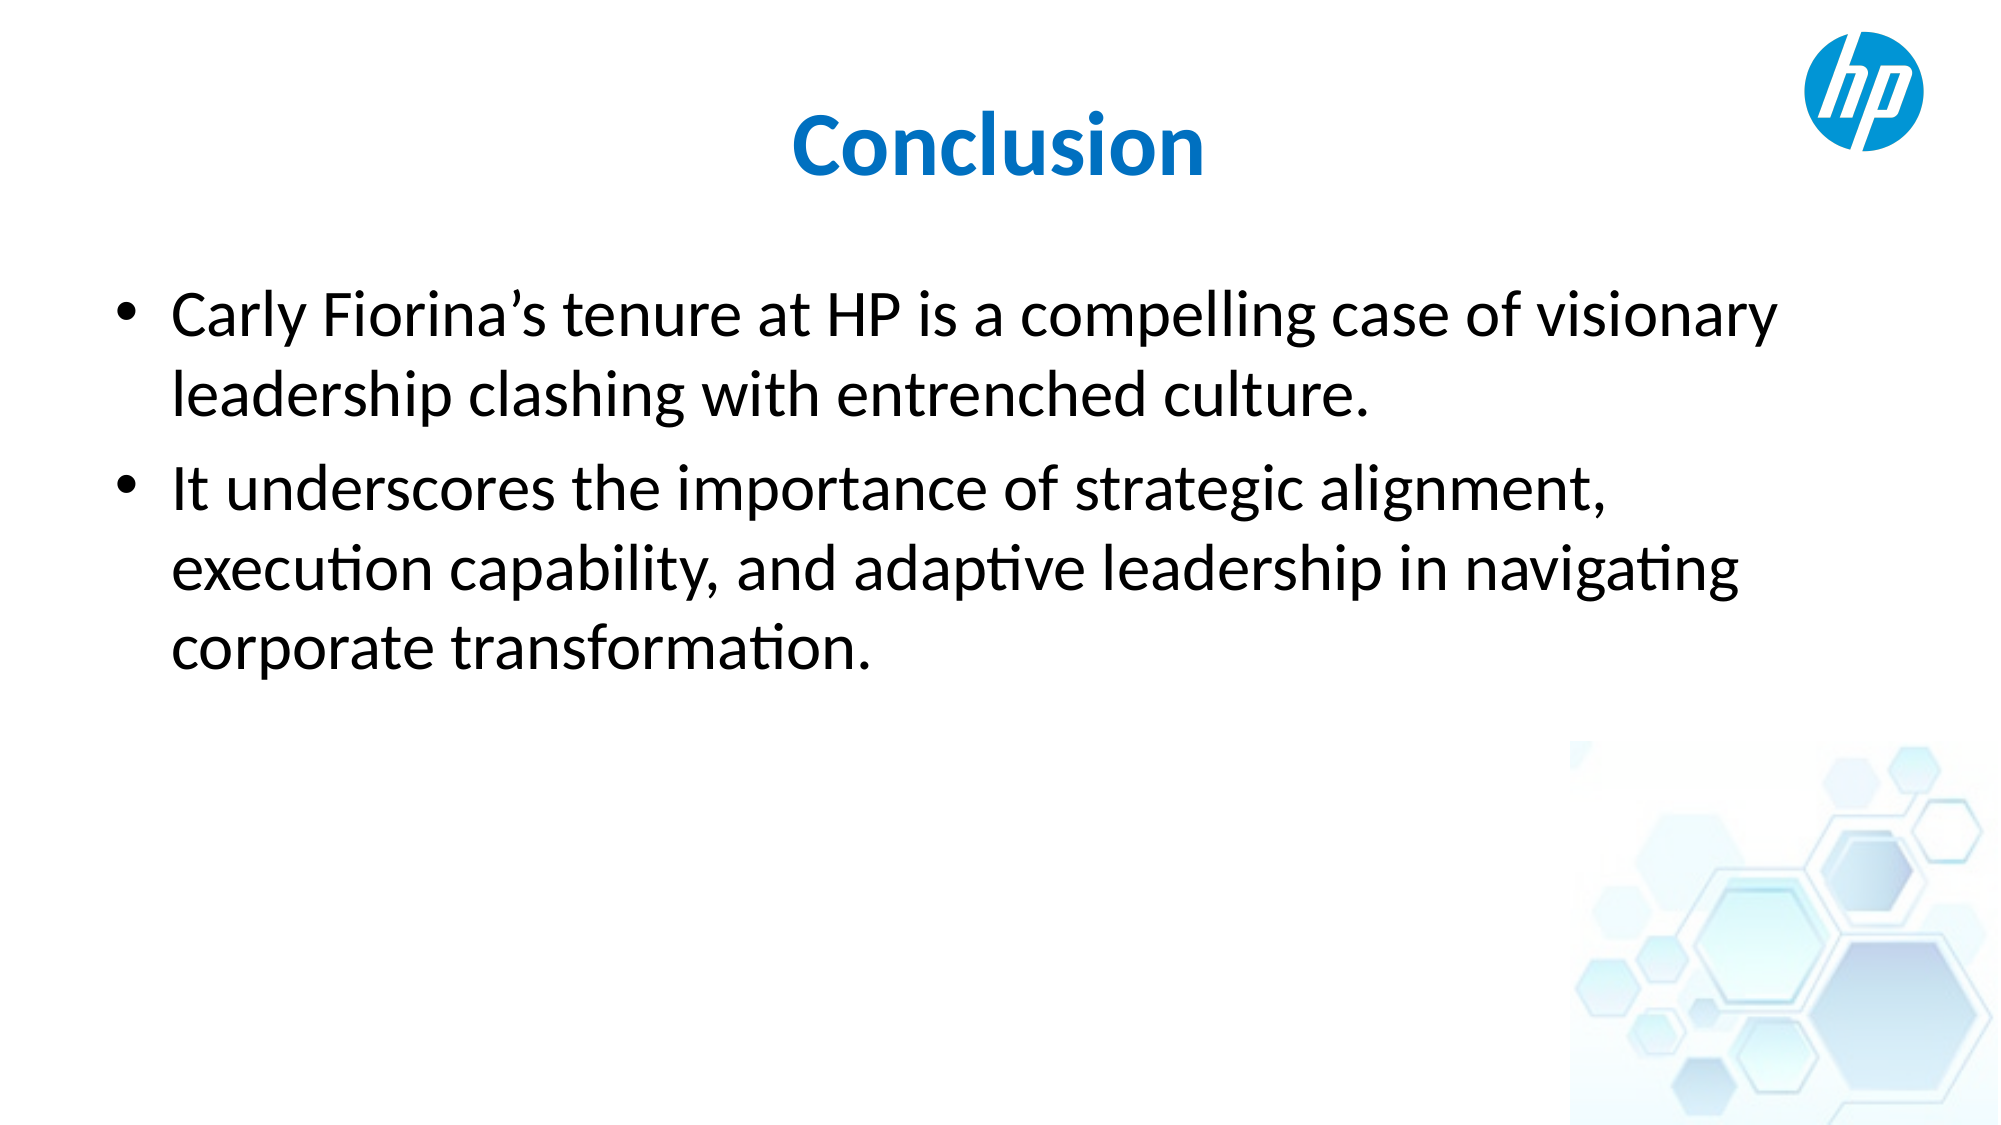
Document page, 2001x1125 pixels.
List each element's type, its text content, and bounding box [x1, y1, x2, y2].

title Conclusion [99, 45, 1900, 233]
list Carly Fiorina’s tenure at HP is a compelling case of visionary leadership clashing with entrenched culture. It underscores the importance of strategic alignment, execution capability, and adaptive leadership in navigating corporate transformation. [99, 262, 1900, 1005]
picture [1900, 66, 1912, 104]
picture [1730, 2, 1998, 181]
